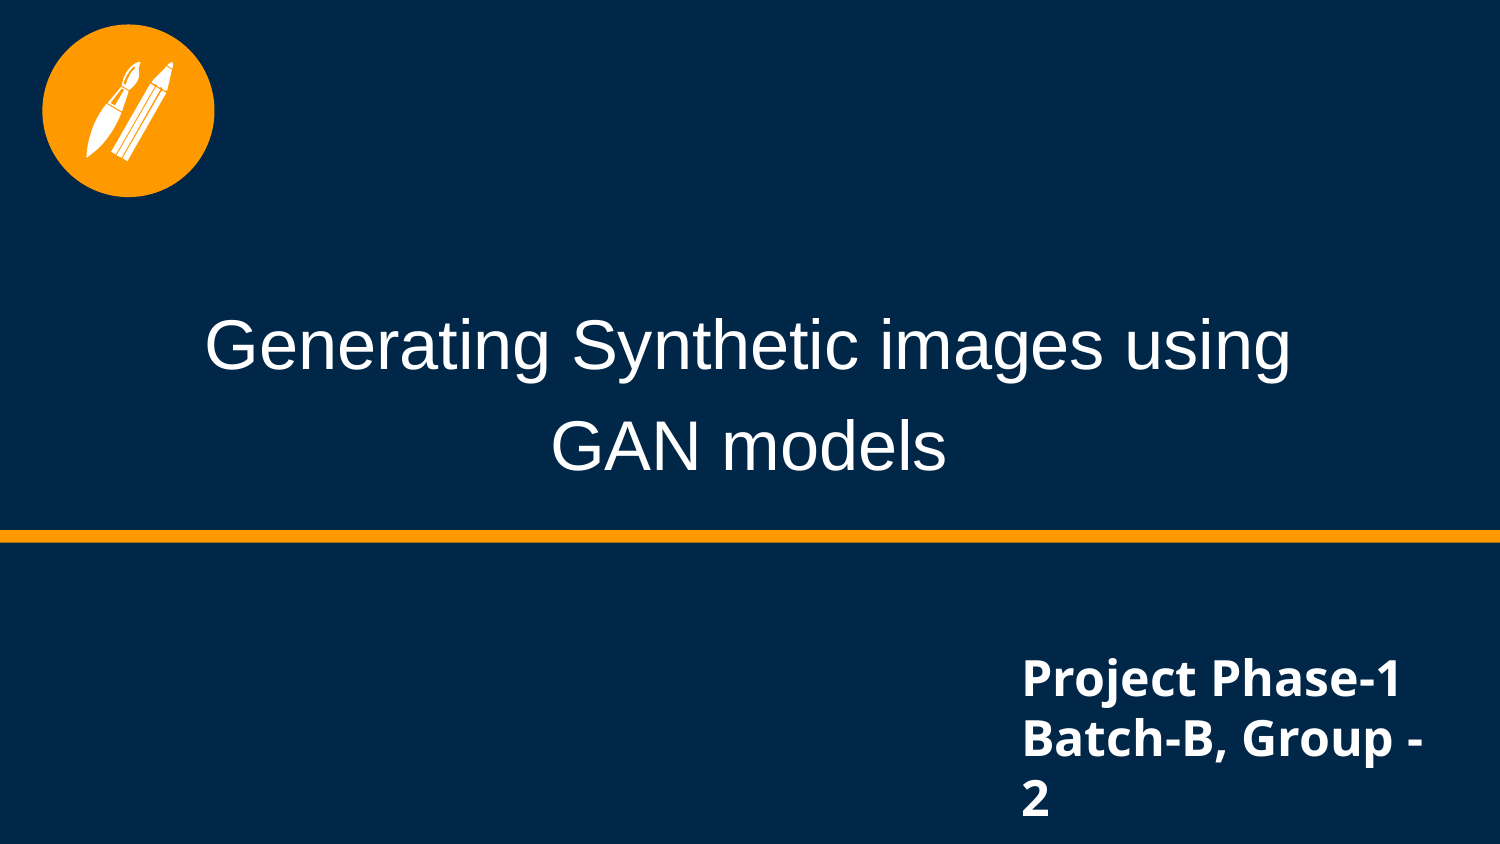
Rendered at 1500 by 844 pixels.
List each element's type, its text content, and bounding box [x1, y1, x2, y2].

text_box [0, 528, 1500, 545]
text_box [42, 24, 215, 198]
title Generating Synthetic images using GAN models [163, 265, 1336, 493]
text_box Project Phase-1 Batch-B, Group - 2 [1006, 638, 1457, 834]
